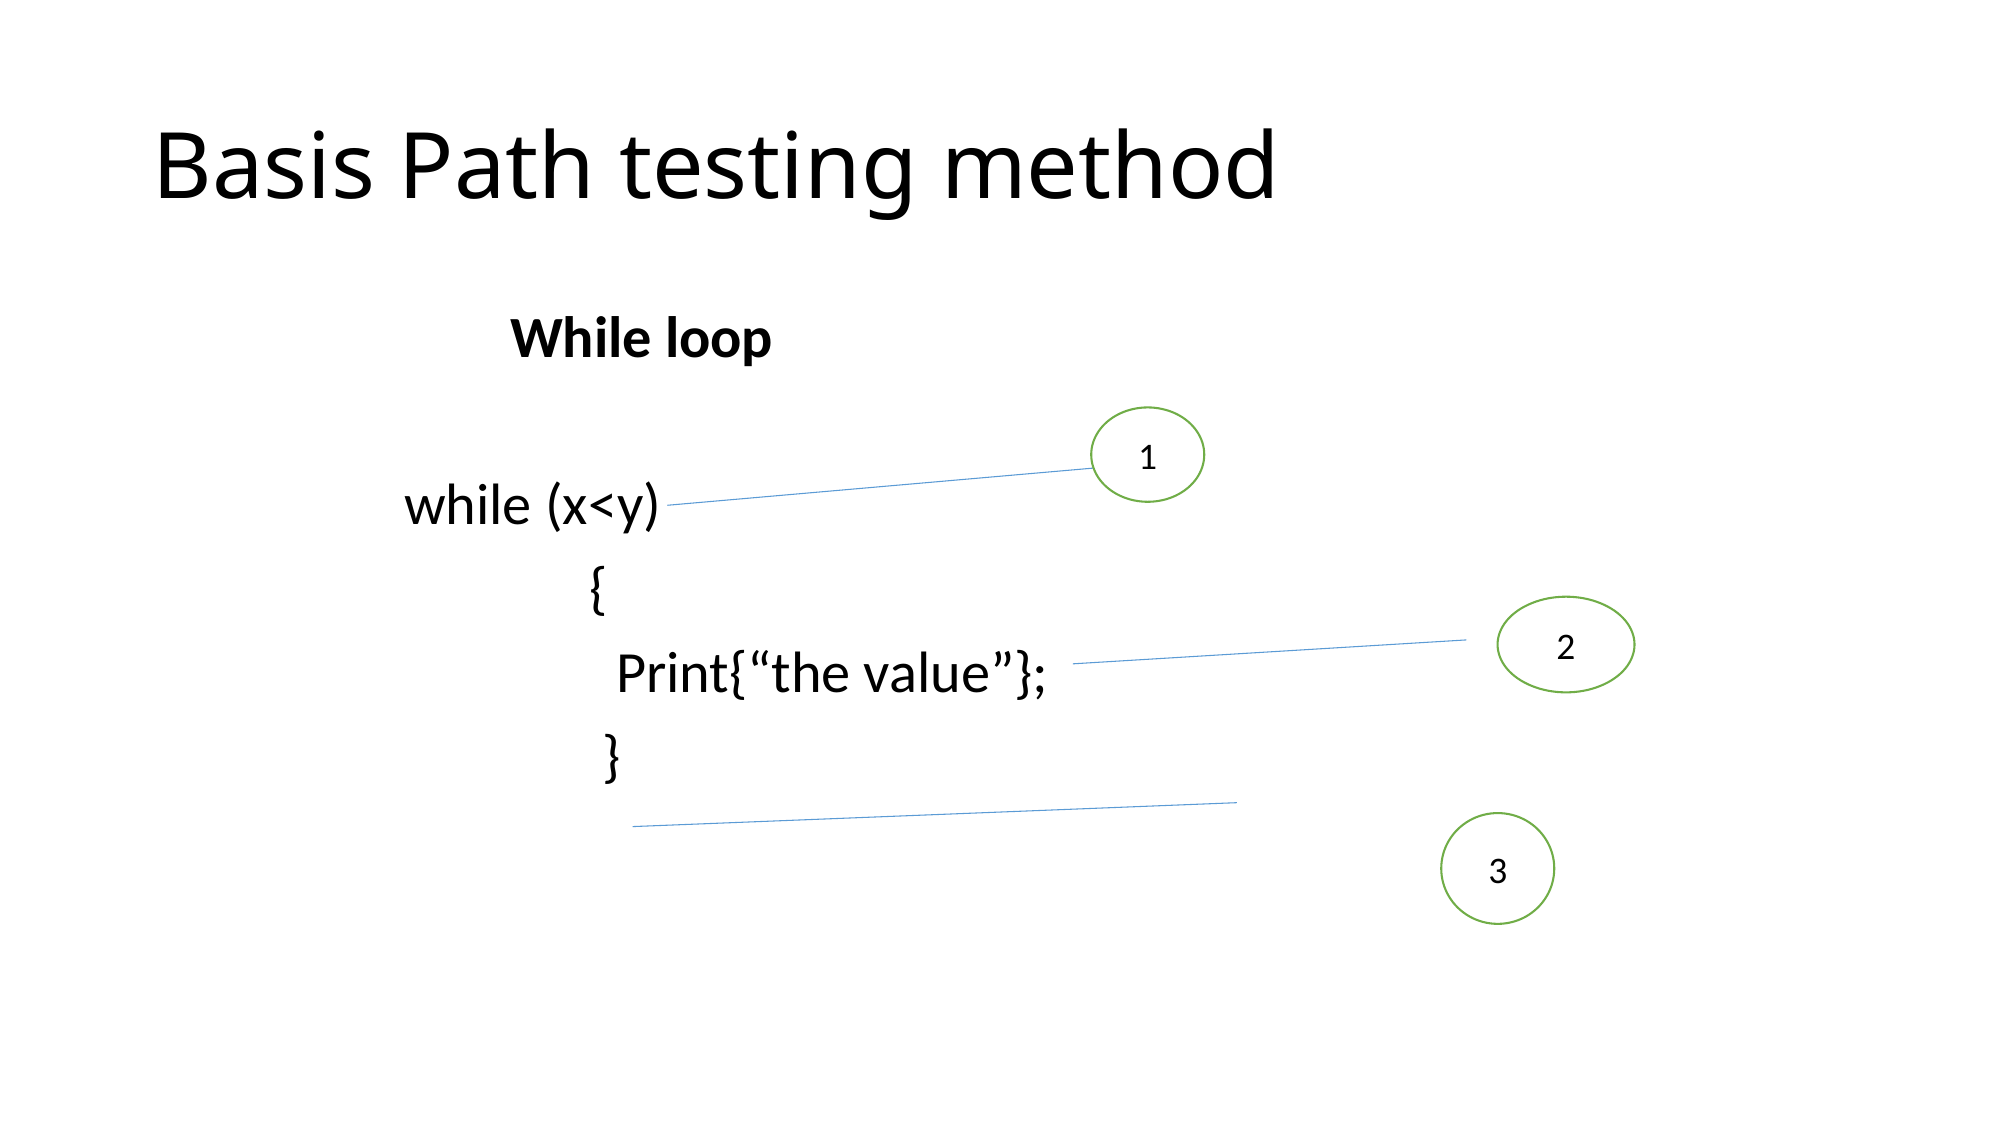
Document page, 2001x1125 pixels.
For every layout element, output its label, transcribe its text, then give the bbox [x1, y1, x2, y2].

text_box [667, 464, 1137, 506]
title Basis Path testing method [137, 59, 1863, 278]
list While loop while (x<y) { Print{“the value”}; } [137, 299, 1863, 1014]
text_box 2 [1496, 595, 1636, 694]
text_box 1 [1090, 406, 1206, 503]
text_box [632, 802, 1237, 827]
text_box 3 [1440, 812, 1556, 925]
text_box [1072, 639, 1467, 664]
